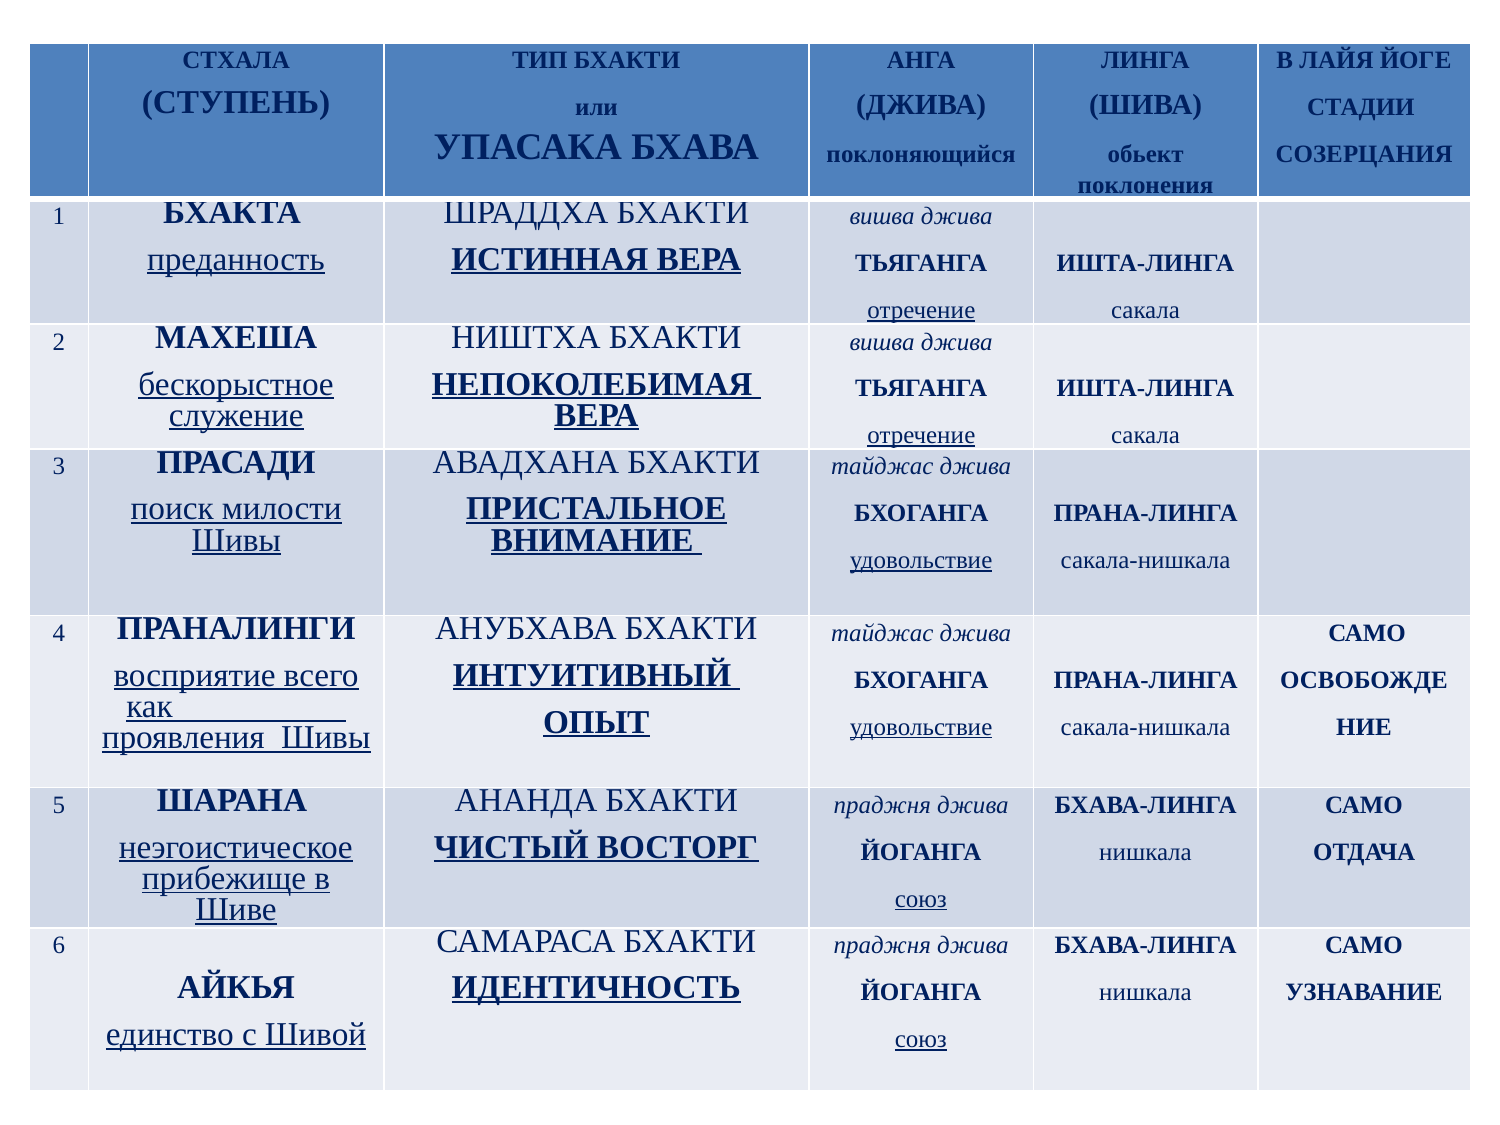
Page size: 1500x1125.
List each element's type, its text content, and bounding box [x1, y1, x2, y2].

table_header ЛИНГА (ШИВА) обьект поклонения [1034, 44, 1257, 196]
table_header ТИП БХАКТИ или УПАСАКА БХАВА [385, 44, 808, 196]
table_cell БХАВА-ЛИНГА нишкала [1034, 788, 1257, 927]
table_cell вишва джива ТЬЯГАНГА отречение [810, 202, 1033, 323]
table_cell [1259, 450, 1470, 615]
table_cell АНАНДА БХАКТИ ЧИСТЫЙ ВОСТОРГ [385, 788, 808, 927]
table_header АНГА (ДЖИВА) поклоняющийся [810, 44, 1033, 196]
table_cell вишва джива ТЬЯГАНГА отречение [810, 325, 1033, 448]
table_cell ИШТА-ЛИНГА сакала [1034, 202, 1257, 323]
table_cell [1259, 202, 1470, 323]
table_cell ПРАНАЛИНГИ восприятие всего как проявления Шивы [89, 616, 383, 787]
table_cell АЙКЬЯ единство с Шивой [89, 929, 383, 1090]
table_header В ЛАЙЯ ЙОГЕ СТАДИИ СОЗЕРЦАНИЯ [1259, 44, 1470, 196]
table_cell 4 [30, 616, 88, 787]
table_cell праджня джива ЙОГАНГА союз [810, 929, 1033, 1090]
table_cell ПРАСАДИ поиск милости Шивы [89, 450, 383, 615]
table_header СТХАЛА (СТУПЕНЬ) [89, 44, 383, 196]
table_cell ИШТА-ЛИНГА сакала [1034, 325, 1257, 448]
table_cell ПРАНА-ЛИНГА сакала-нишкала [1034, 450, 1257, 615]
table_cell 2 [30, 325, 88, 448]
table_cell САМО УЗНАВАНИЕ [1259, 929, 1470, 1090]
table_cell [1259, 325, 1470, 448]
table_cell тайджас джива БХОГАНГА удовольствие [810, 616, 1033, 787]
table_cell САМО ОСВОБОЖДЕ НИЕ [1259, 616, 1470, 787]
table_cell АНУБХАВА БХАКТИ ИНТУИТИВНЫЙ ОПЫТ [385, 616, 808, 787]
table_cell САМО ОТДАЧА [1259, 788, 1470, 927]
table_cell НИШТХА БХАКТИ НЕПОКОЛЕБИМАЯ ВЕРА [385, 325, 808, 448]
table_cell 1 [30, 202, 88, 323]
table_cell БХАКТА преданность [89, 202, 383, 323]
table_cell 3 [30, 450, 88, 615]
table_cell 5 [30, 788, 88, 927]
table_cell МАХЕША бескорыстное служение [89, 325, 383, 448]
table_cell тайджас джива БХОГАНГА удовольствие [810, 450, 1033, 615]
table_cell ШАРАНА неэгоистическое прибежище в Шиве [89, 788, 383, 927]
table_cell ШРАДДХА БХАКТИ ИСТИННАЯ ВЕРА [385, 202, 808, 323]
table_cell праджня джива ЙОГАНГА союз [810, 788, 1033, 927]
table_cell САМАРАСА БХАКТИ ИДЕНТИЧНОСТЬ [385, 929, 808, 1090]
table_cell 6 [30, 929, 88, 1090]
table_cell БХАВА-ЛИНГА нишкала [1034, 929, 1257, 1090]
table_cell ПРАНА-ЛИНГА сакала-нишкала [1034, 616, 1257, 787]
table_header [30, 44, 88, 196]
table_cell АВАДХАНА БХАКТИ ПРИСТАЛЬНОЕ ВНИМАНИЕ [385, 450, 808, 615]
